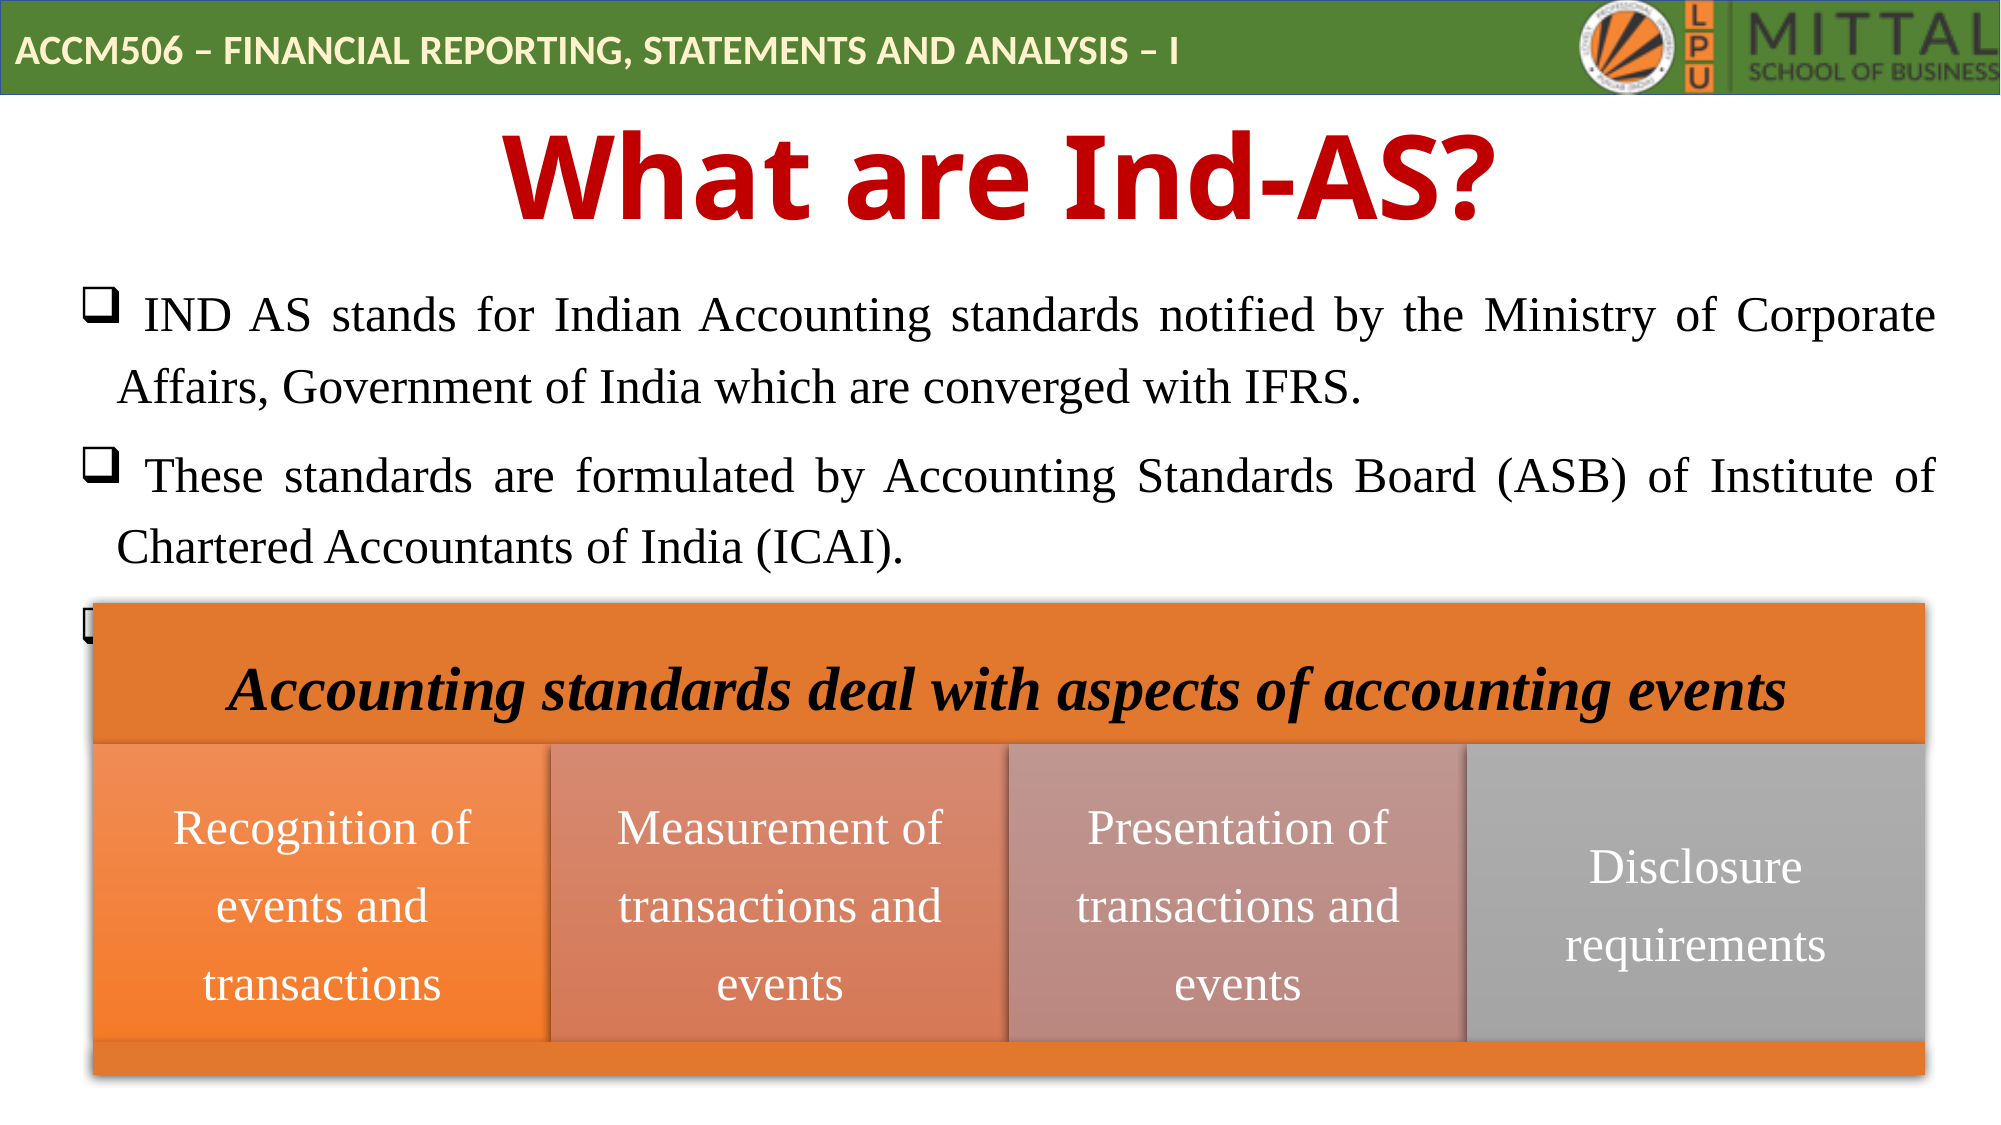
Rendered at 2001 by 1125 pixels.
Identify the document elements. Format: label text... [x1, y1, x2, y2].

list IND AS stands for Indian Accounting standards notified by the Ministry of Corporate Affairs, Government of India which are converged with IFRS. These standards are formulated by Accounting Standards Board (ASB) of Institute of Chartered Accountants of India (ICAI). [64, 261, 1953, 1024]
text_box What are Ind-AS? [0, 94, 2000, 230]
picture [1579, 0, 2000, 94]
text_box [93, 603, 1925, 1075]
